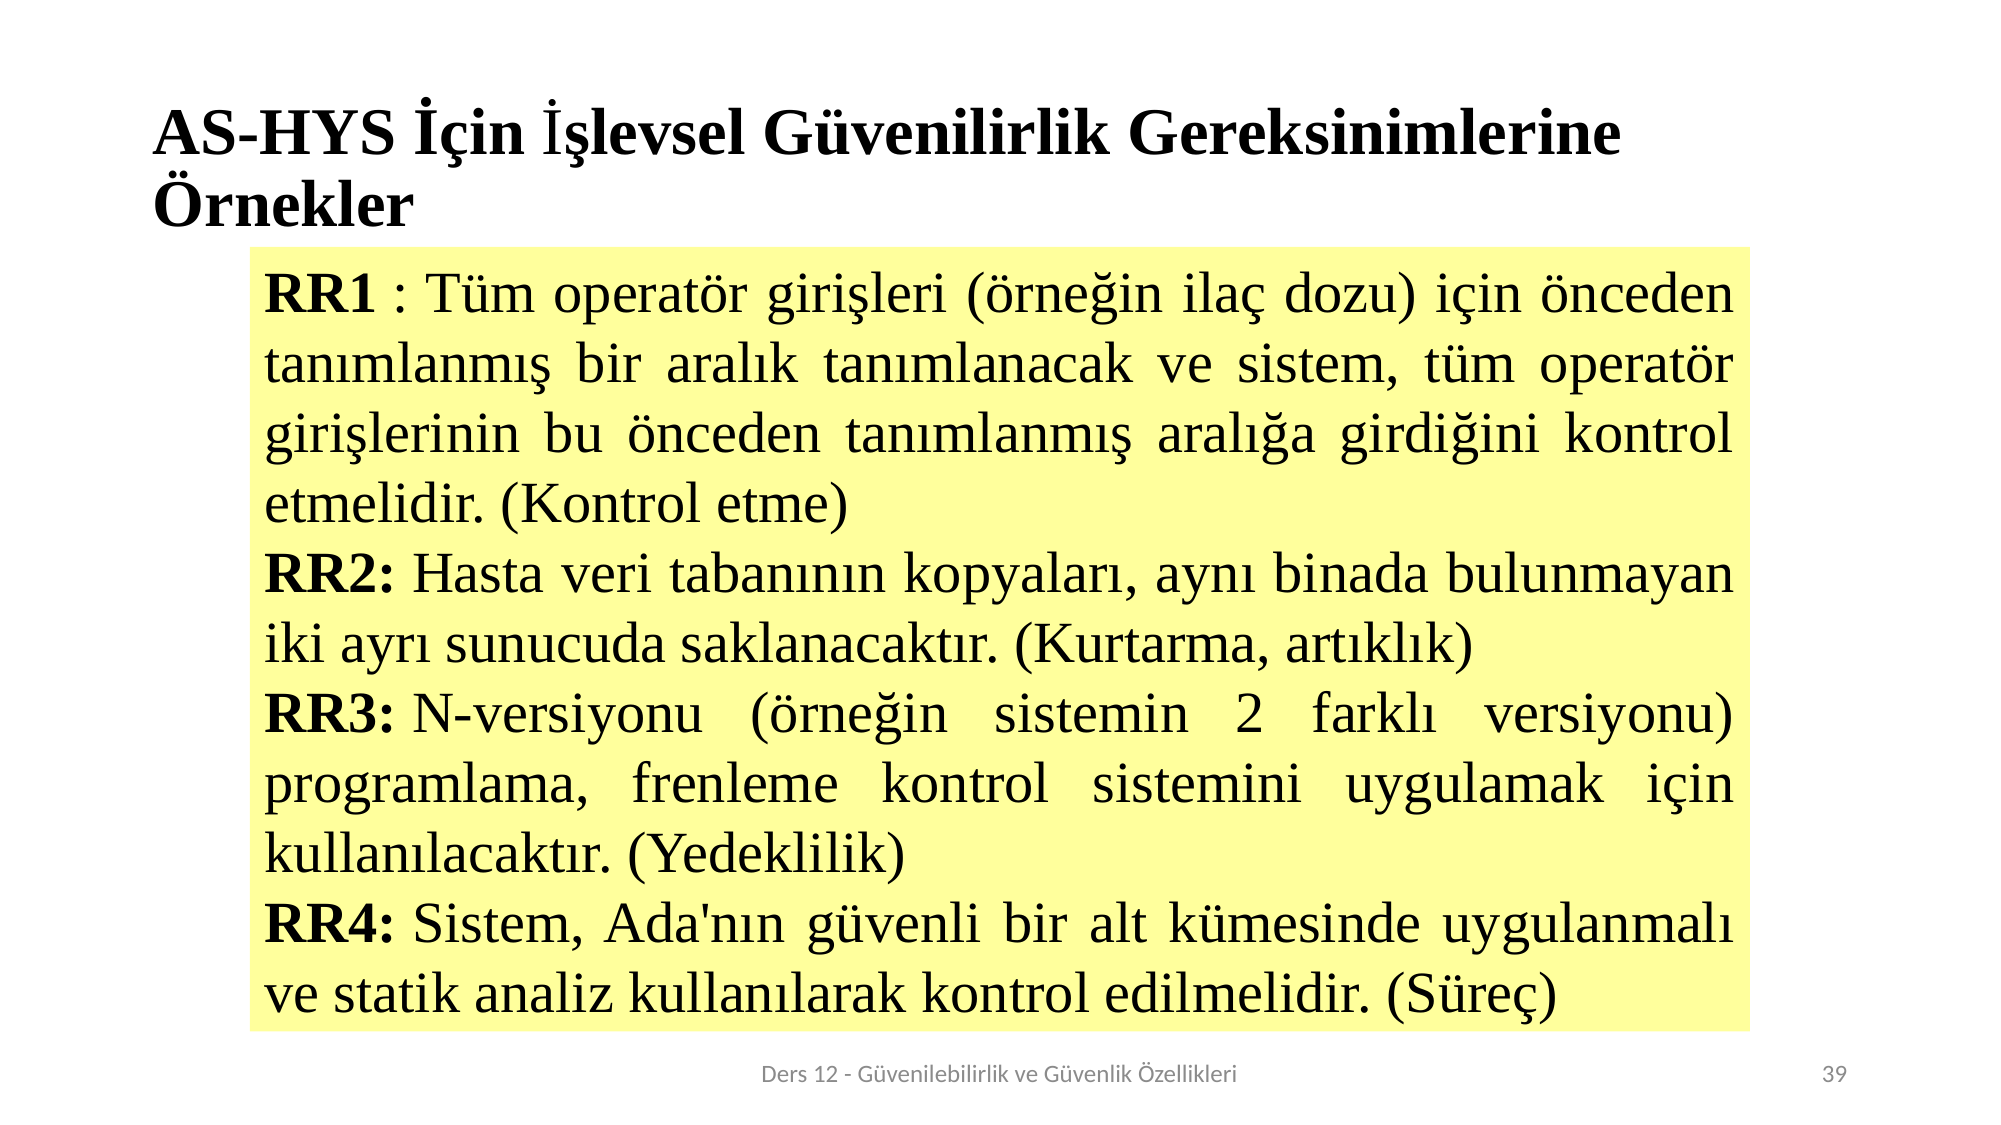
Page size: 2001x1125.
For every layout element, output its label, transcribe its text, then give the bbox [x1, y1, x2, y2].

footer Ders 12 - Güvenilebilirlik ve Güvenlik Özellikleri [662, 1042, 1338, 1103]
text_box RR1 : Tüm operatör girişleri (örneğin ilaç dozu) için önceden tanımlanmış bir aralık tanımlanacak ve sistem, tüm operatör girişlerinin bu önceden tanımlanmış aralığa girdiğini kontrol etmelidir. (Kontrol etme) RR2: Hasta veri tabanının kopyaları, aynı binada bulunmayan iki ayrı sunucuda saklanacaktır. (Kurtarma, artıklık) RR3: N-versiyonu (örneğin sistemin 2 farklı versiyonu) programlama, frenleme kontrol sistemini uygulamak için kullanılacaktır. (Yedeklilik) RR4: Sistem, Ada'nın güvenli bir alt kümesinde uygulanmalı ve statik analiz kullanılarak kontrol edilmelidir. (Süreç) [249, 246, 1750, 1032]
title AS-HYS İçin İşlevsel Güvenilirlik Gereksinimlerine Örnekler [137, 59, 1863, 278]
slide_number 39 [1412, 1042, 1863, 1103]
